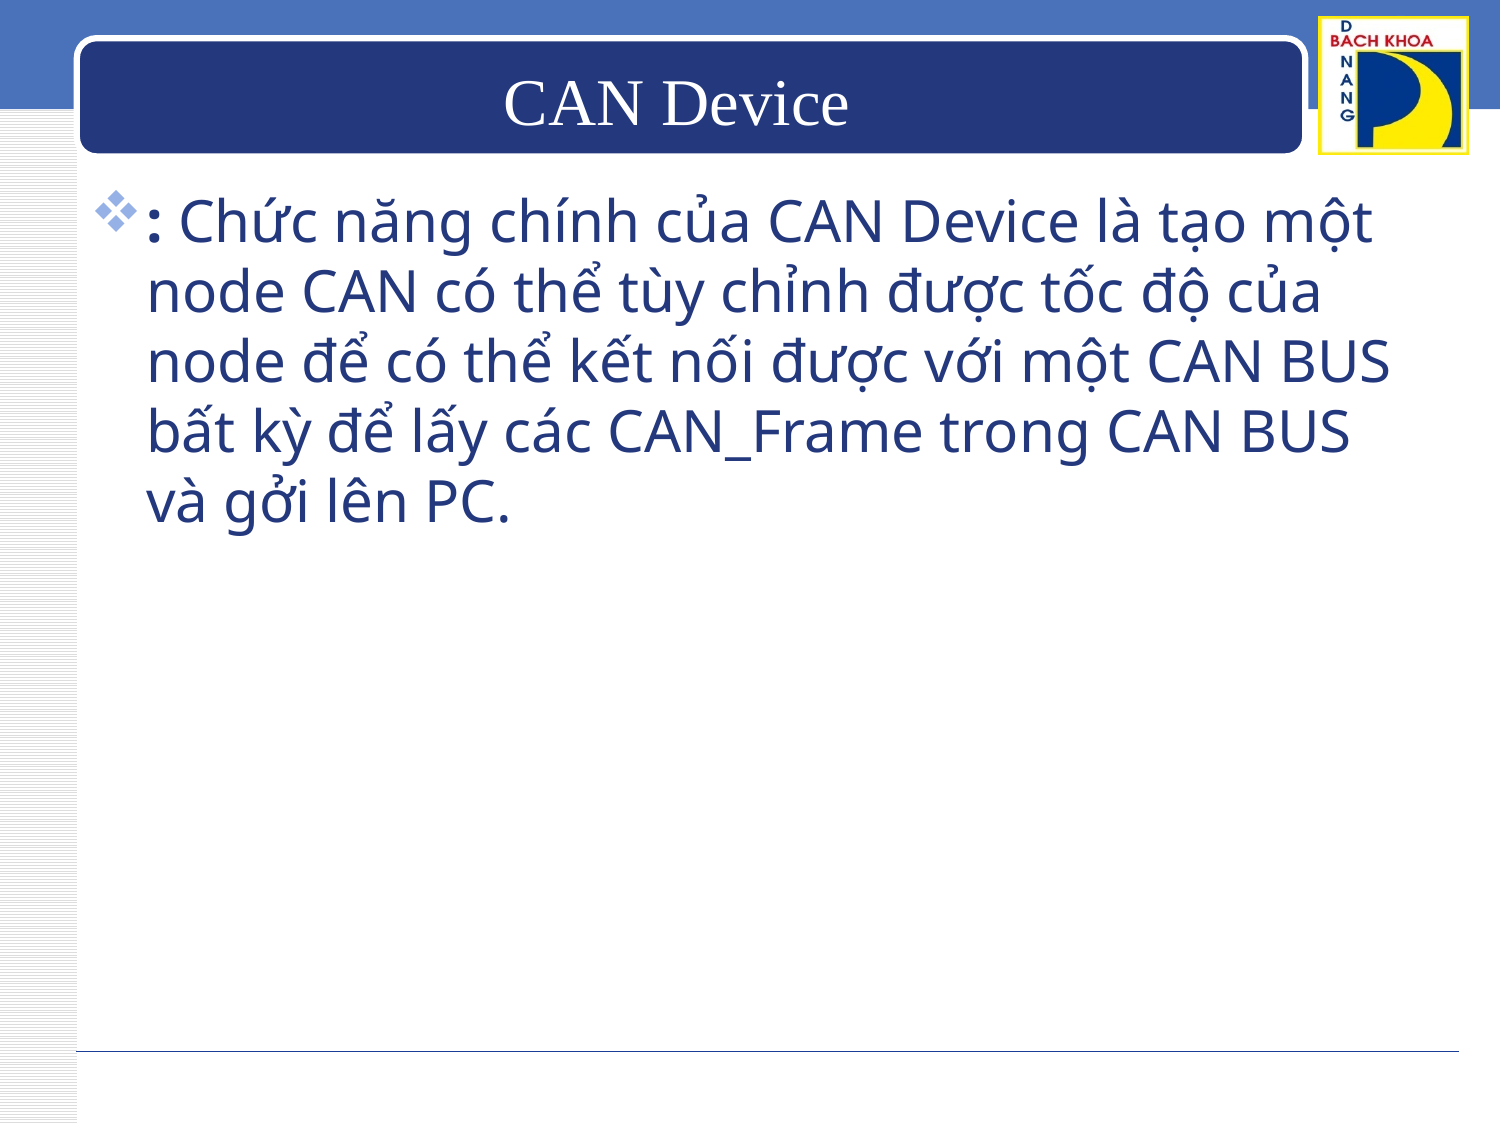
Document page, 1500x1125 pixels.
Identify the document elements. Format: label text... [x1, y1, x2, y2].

picture [1318, 16, 1469, 155]
list : Chức năng chính của CAN Device là tạo một node CAN có thể tùy chỉnh được tốc độ của node để có thể kết nối được với một CAN BUS bất kỳ để lấy các CAN_Frame trong CAN BUS và gởi lên PC. [75, 176, 1425, 1038]
title CAN Device [89, 52, 1265, 145]
